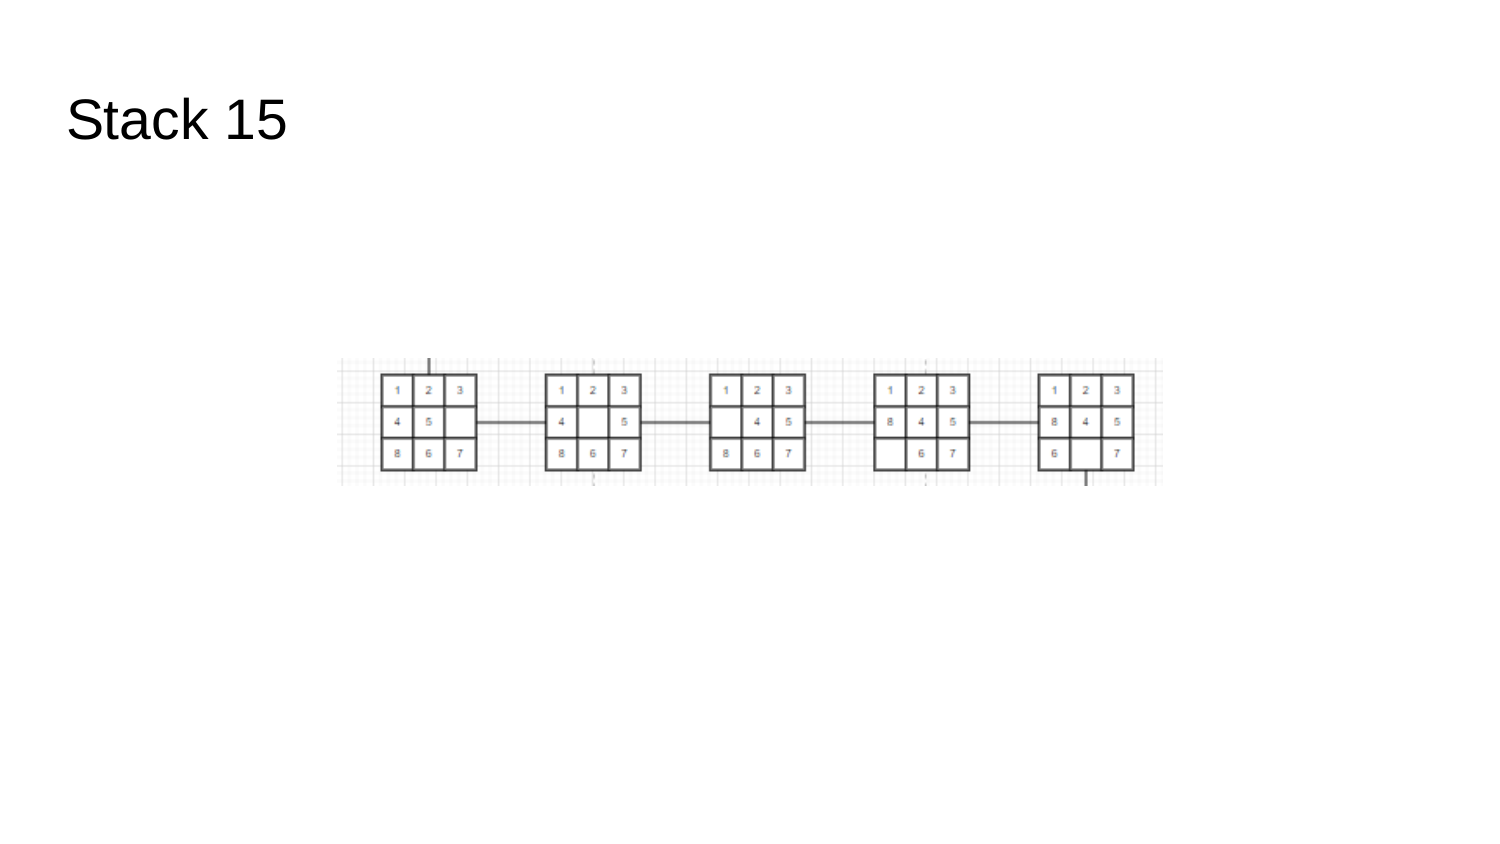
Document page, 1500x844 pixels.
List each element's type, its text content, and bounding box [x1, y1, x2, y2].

picture [337, 358, 1163, 486]
title Stack 15 [51, 72, 1449, 167]
